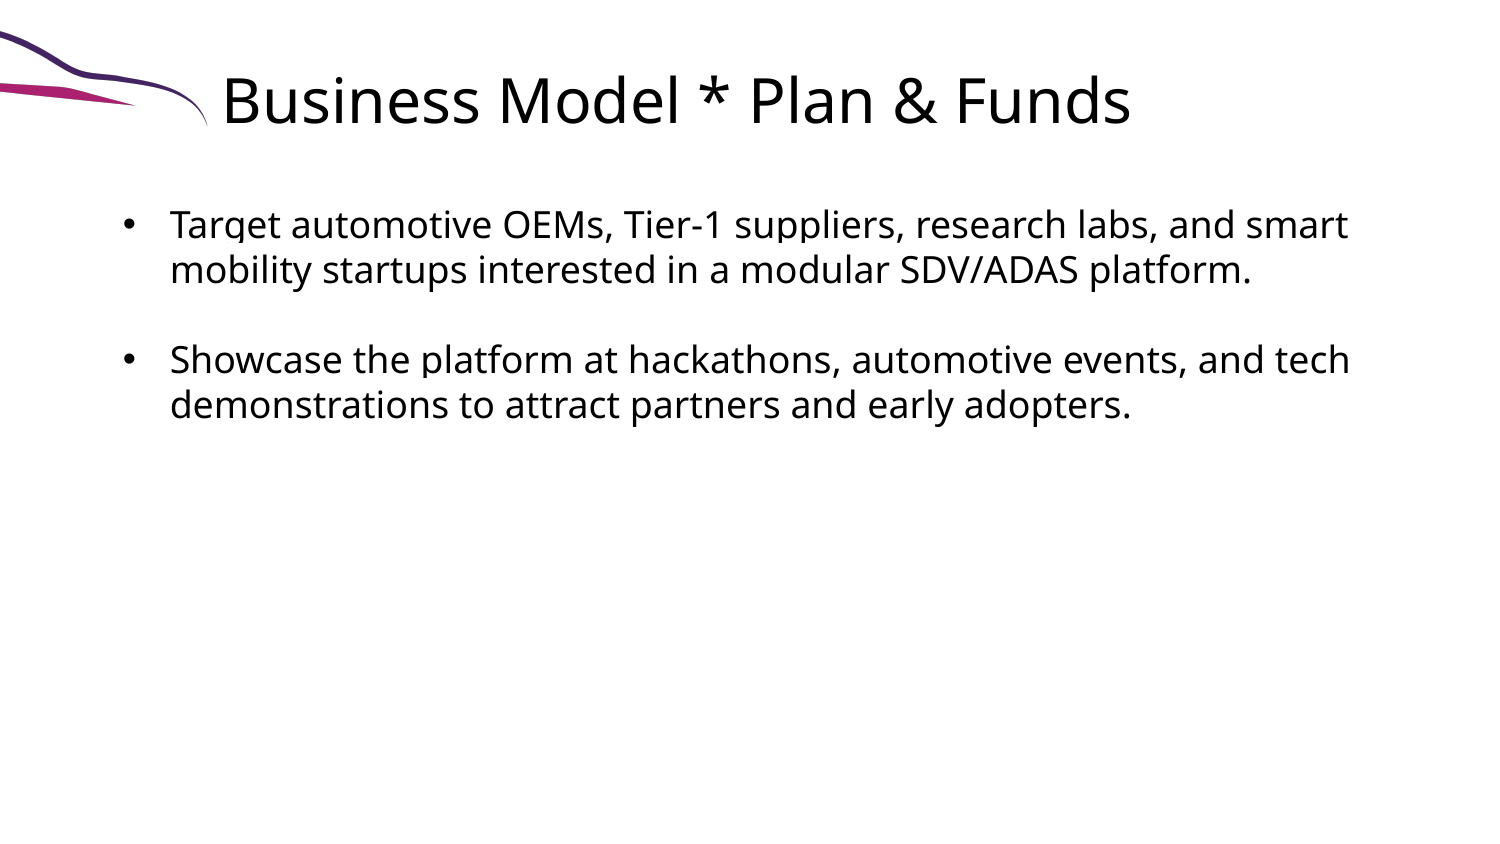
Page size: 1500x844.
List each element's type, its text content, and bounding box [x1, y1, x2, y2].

text_box Target automotive OEMs, Tier-1 suppliers, research labs, and smart mobility startups interested in a modular SDV/ADAS platform. Showcase the platform at hackathons, automotive events, and tech demonstrations to attract partners and early adopters. [107, 185, 1369, 711]
title Business Model * Plan & Funds [207, 46, 1320, 127]
picture [0, 26, 208, 127]
